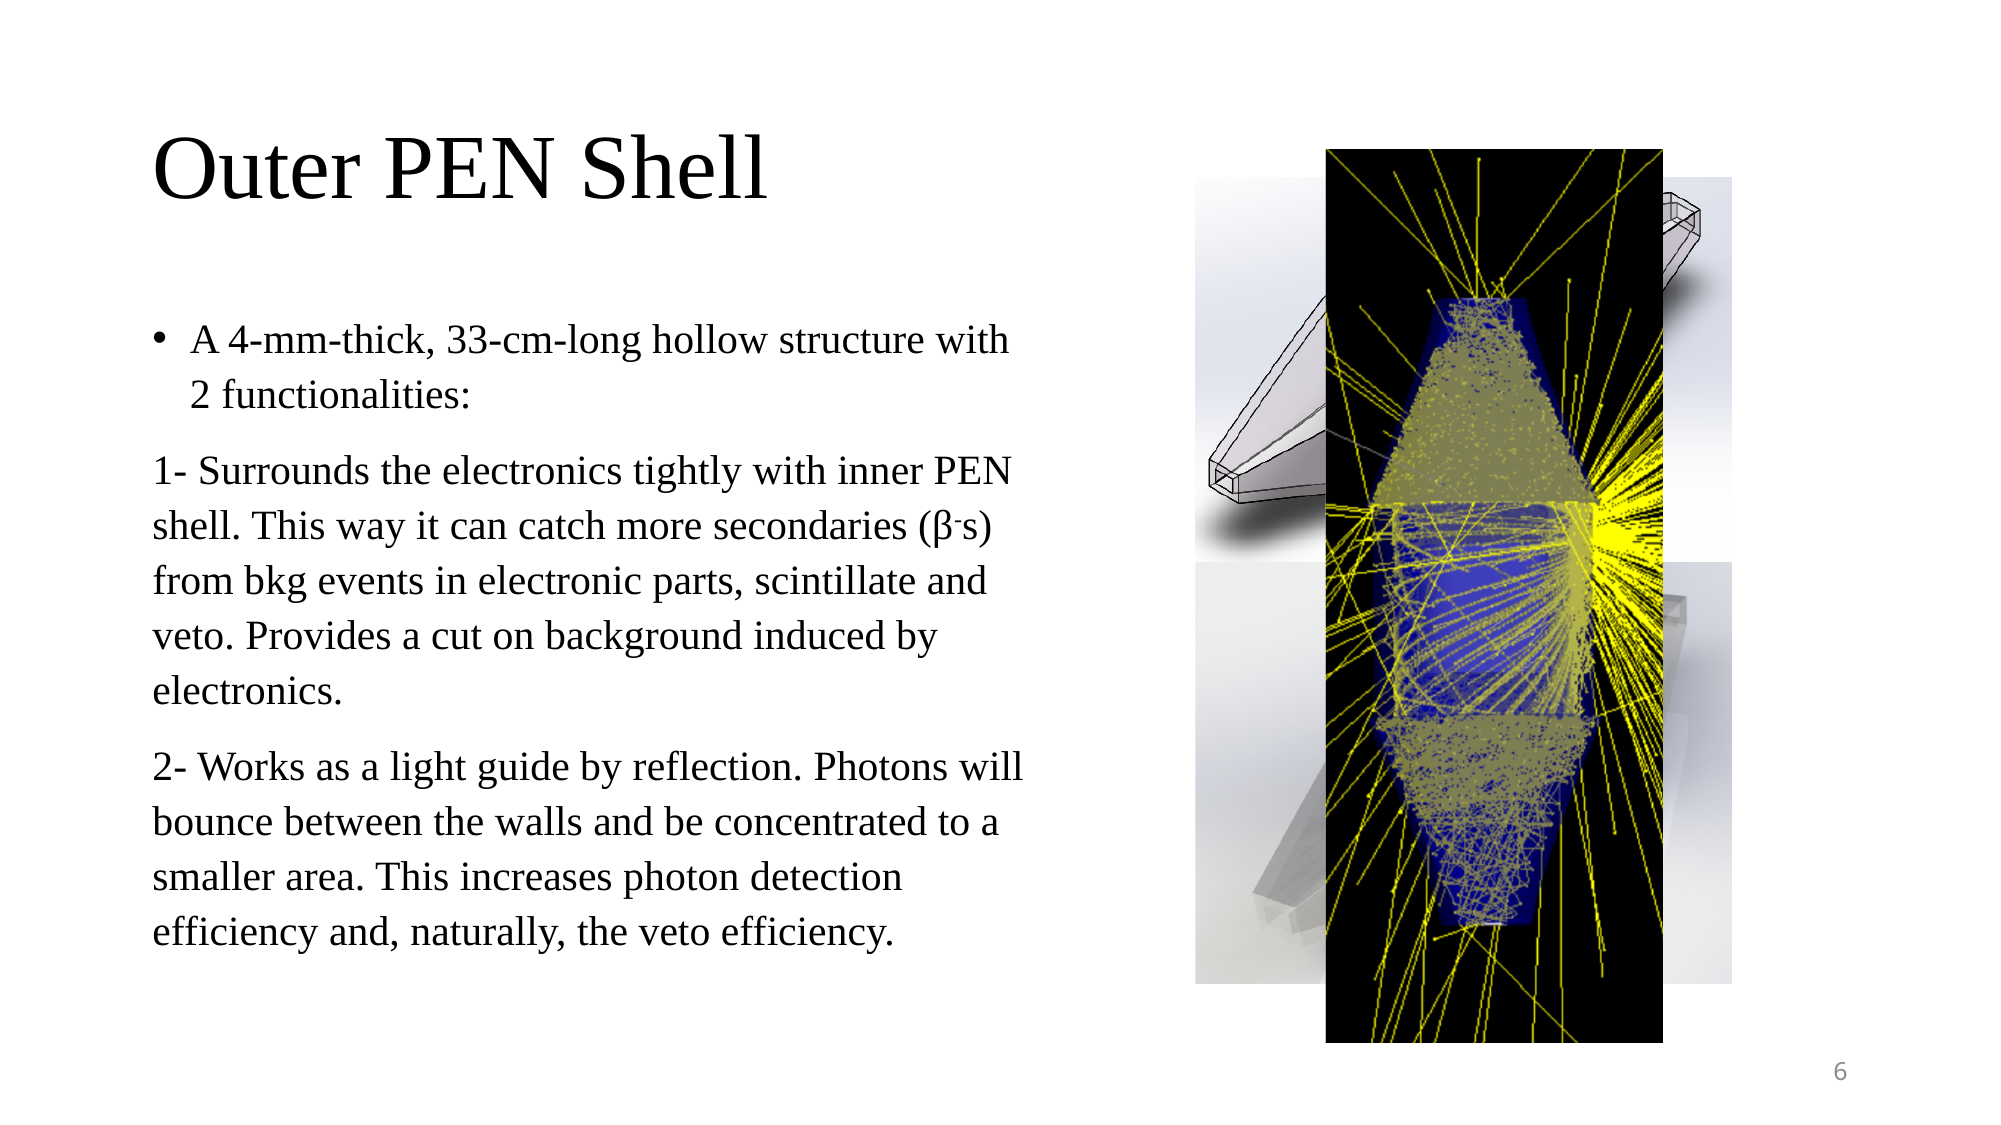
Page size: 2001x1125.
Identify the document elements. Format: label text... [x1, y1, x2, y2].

picture [1046, 150, 1942, 1043]
slide_number 6 [1412, 1042, 1863, 1103]
title Outer PEN Shell [137, 59, 1863, 278]
list A 4-mm-thick, 33-cm-long hollow structure with 2 functionalities: 1- Surrounds the electronics tightly with inner PEN shell. This way it can catch more secondaries (β-s) from bkg events in electronic parts, scintillate and veto. Provides a cut on background induced by electronics. 2- Works as a light guide by reflection. Photons will bounce between the walls and be concentrated to a smaller area. This increases photon detection efficiency and, naturally, the veto efficiency. [137, 299, 1052, 1043]
